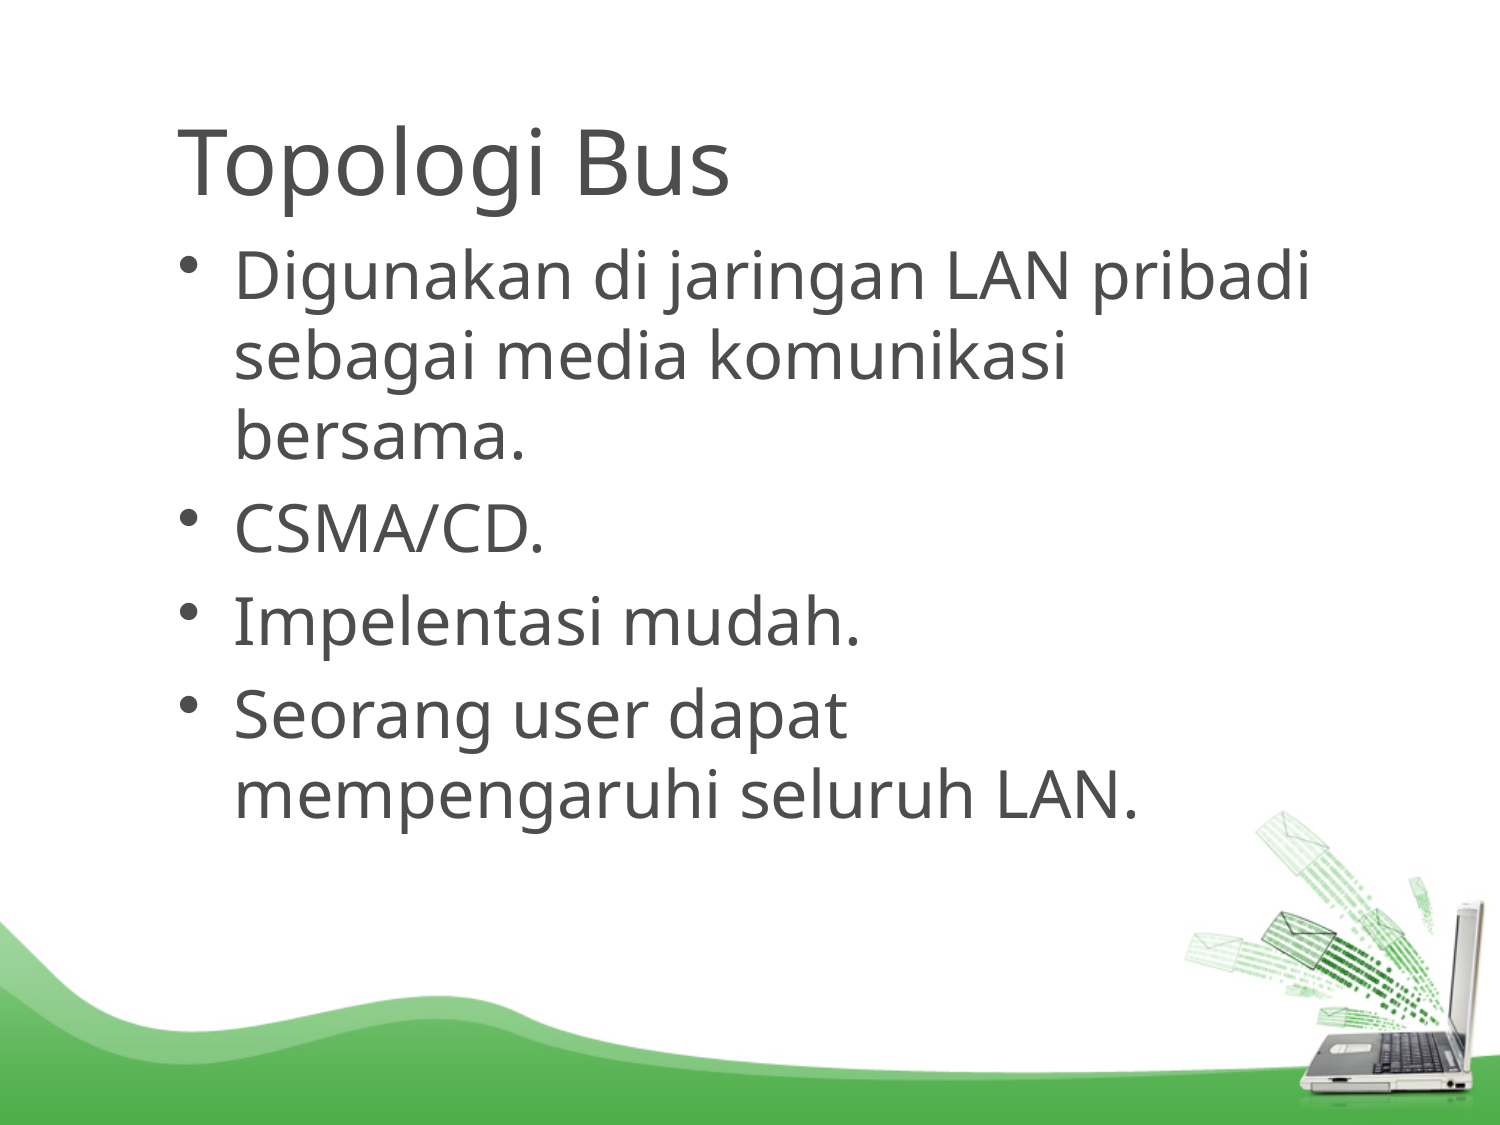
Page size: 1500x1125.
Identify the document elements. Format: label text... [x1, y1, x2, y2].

list Digunakan di jaringan LAN pribadi sebagai media komunikasi bersama. CSMA/CD. Impelentasi mudah. Seorang user dapat mempengaruhi seluruh LAN. [162, 224, 1363, 926]
title Topologi Bus [162, 99, 1363, 218]
picture [0, 0, 1500, 1125]
